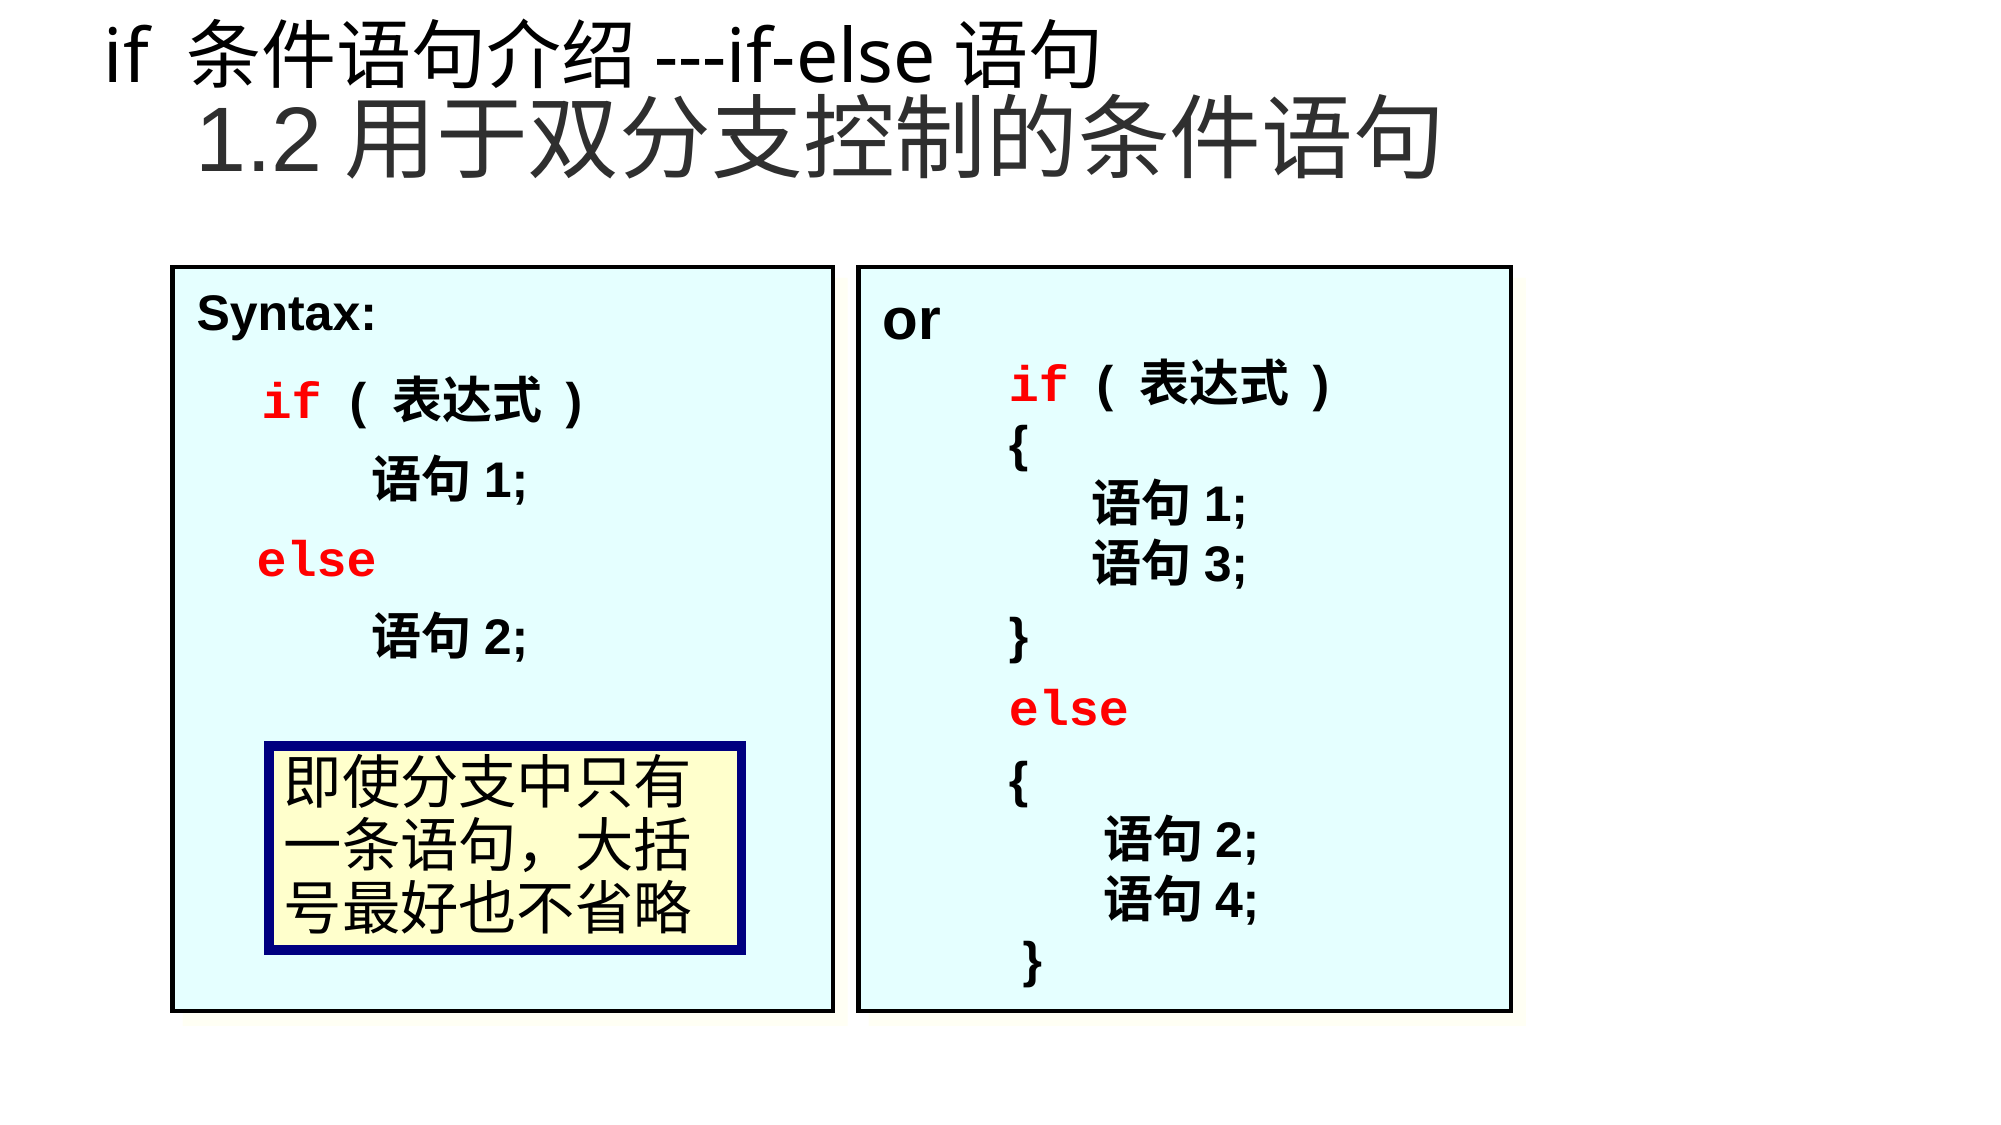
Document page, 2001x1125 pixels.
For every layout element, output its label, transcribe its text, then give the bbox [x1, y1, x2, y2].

text_box 1.2用于双分支控制的条件语句 [89, 40, 1552, 229]
text_box if 条件语句介绍---if-else语句 [89, 0, 1145, 105]
text_box 即使分支中只有一条语句，大括号最好也不省略 [268, 746, 742, 950]
text_box or if ( 表达式 ) { 语句1; 语句3; } else { 语句2; 语句4; } [858, 267, 1512, 1012]
text_box Syntax: if ( 表达式 ) 语句1; else 语句2; [172, 267, 834, 1012]
